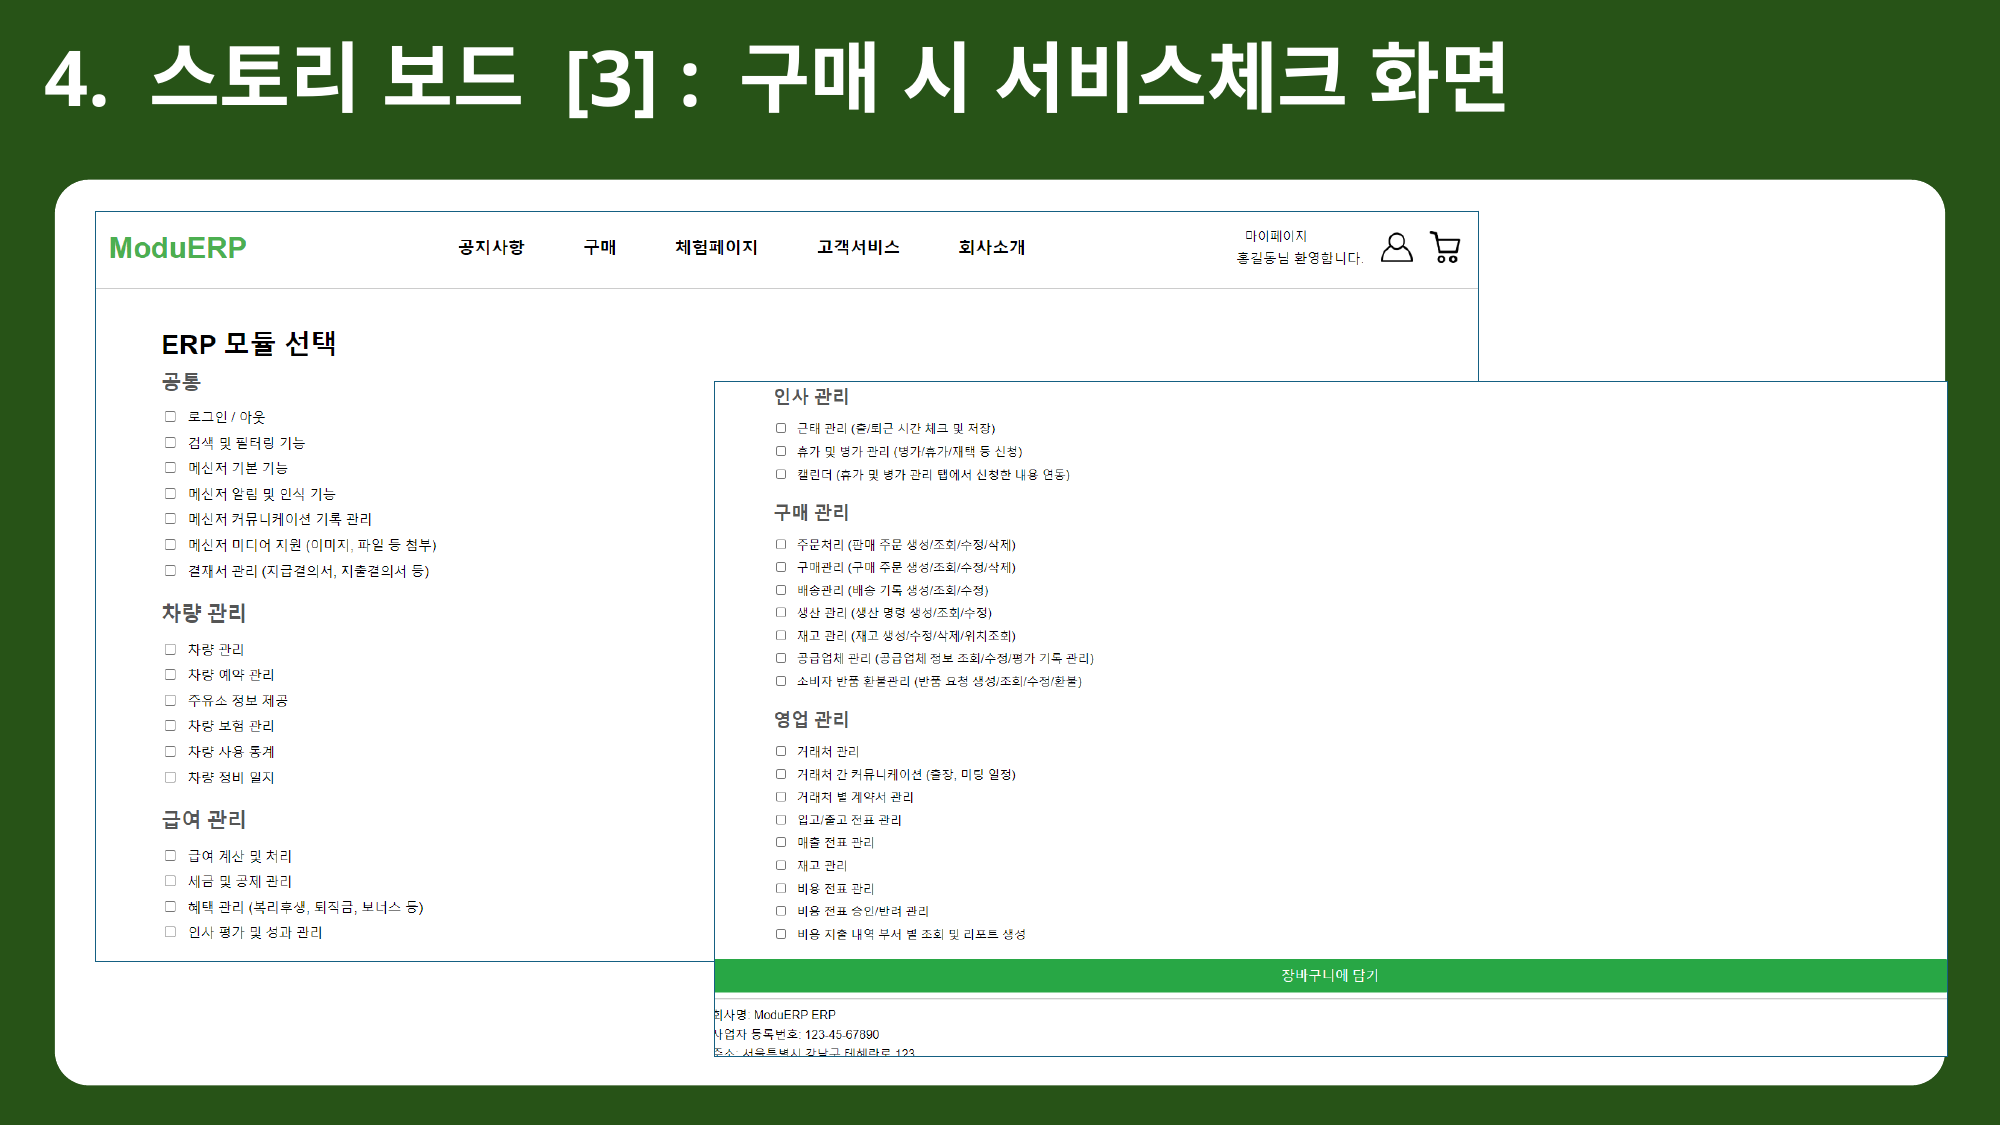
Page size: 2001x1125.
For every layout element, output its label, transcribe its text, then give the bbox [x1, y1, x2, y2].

picture [94, 210, 1949, 1057]
text_box 4. 스토리 보드 [3] : 구매 시 서비스체크 화면 [29, 22, 1776, 130]
text_box [53, 178, 1947, 1087]
